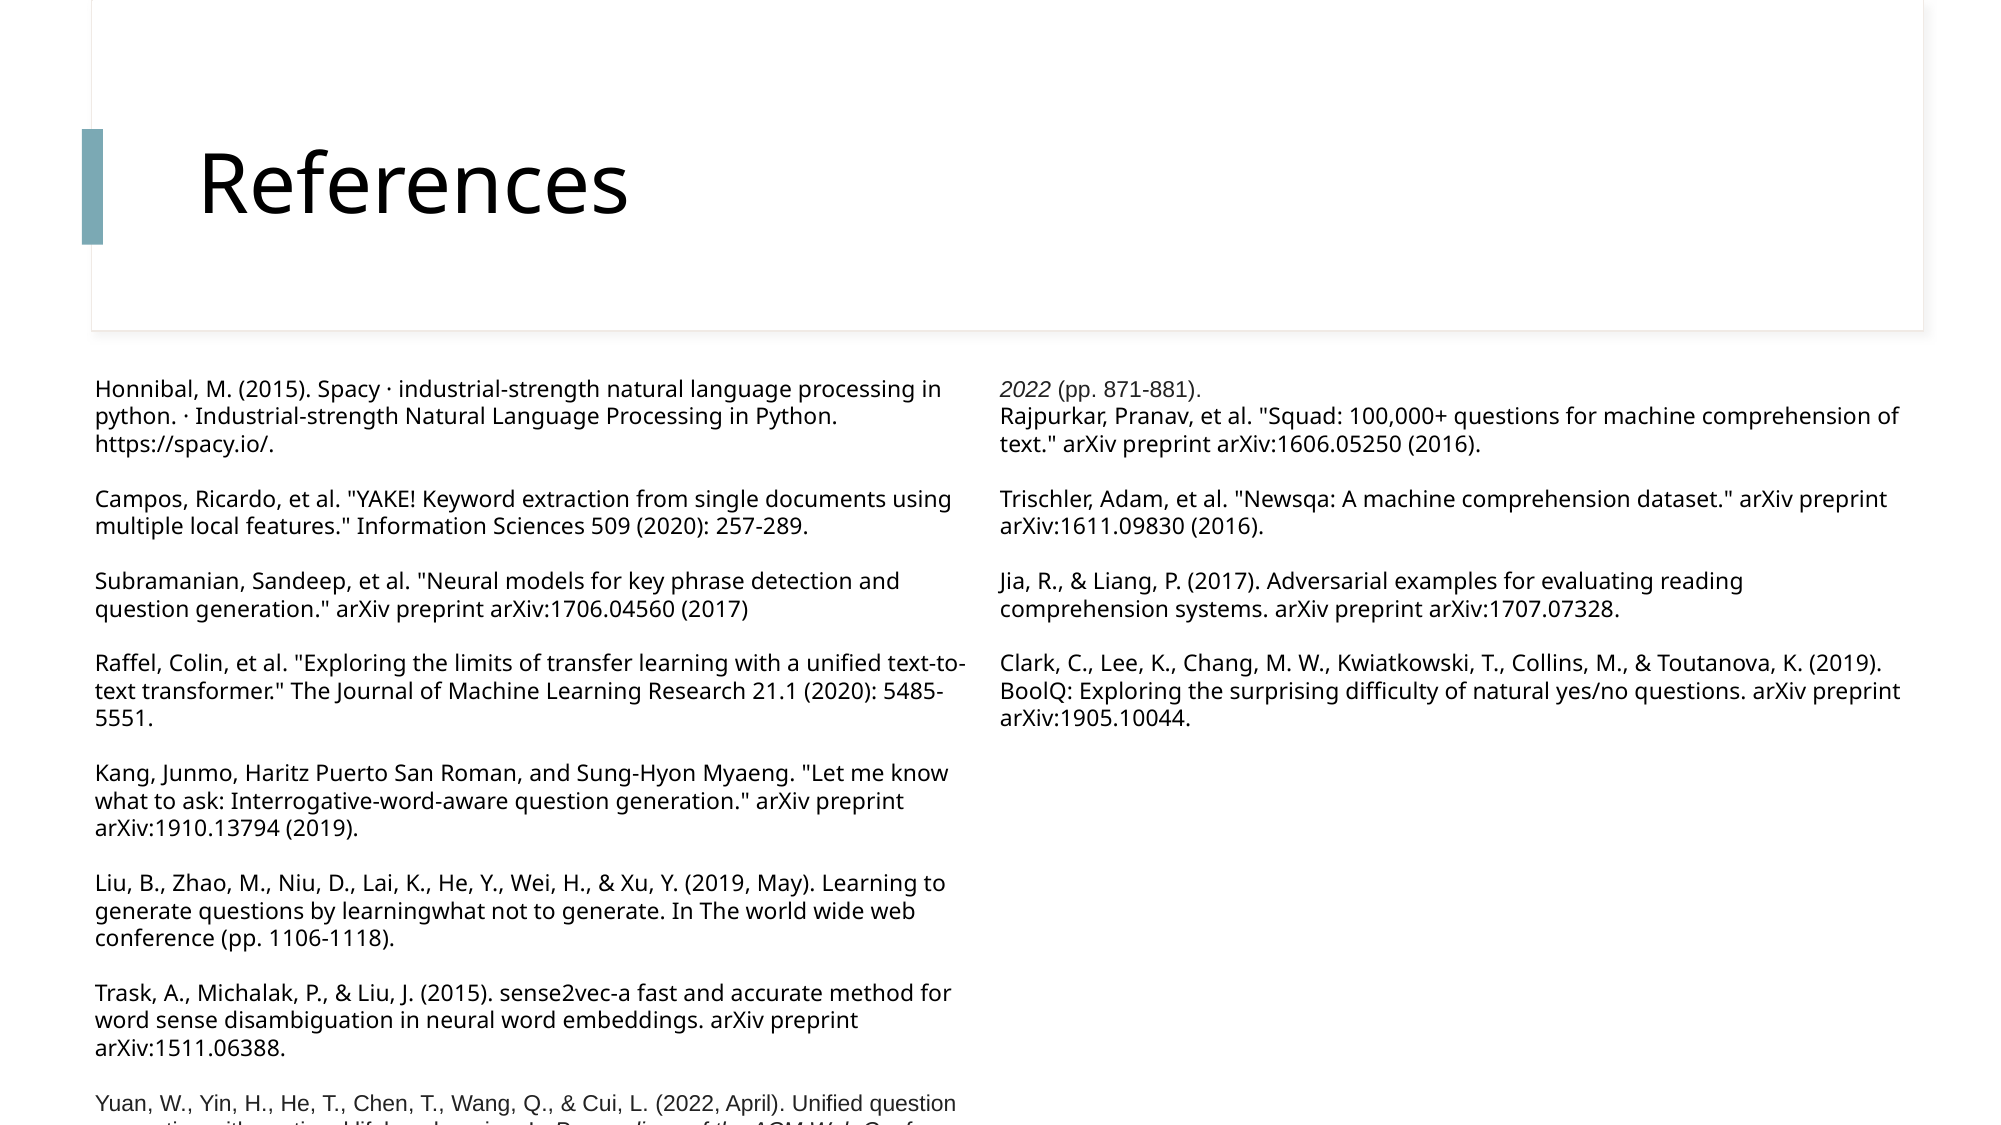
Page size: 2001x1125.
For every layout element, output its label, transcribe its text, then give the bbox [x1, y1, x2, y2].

text_box Honnibal, M. (2015). Spacy · industrial-strength natural language processing in python. · Industrial-strength Natural Language Processing in Python. https://spacy.io/. Campos, Ricardo, et al. "YAKE! Keyword extraction from single documents using multiple local features." Information Sciences 509 (2020): 257-289. Subramanian, Sandeep, et al. "Neural models for key phrase detection and question generation." arXiv preprint arXiv:1706.04560 (2017) Raffel, Colin, et al. "Exploring the limits of transfer learning with a unified text-to-text transformer." The Journal of Machine Learning Research 21.1 (2020): 5485-5551. Kang, Junmo, Haritz Puerto San Roman, and Sung-Hyon Myaeng. "Let me know what to ask: Interrogative-word-aware question generation." arXiv preprint arXiv:1910.13794 (2019). Liu, B., Zhao, M., Niu, D., Lai, K., He, Y., Wei, H., & Xu, Y. (2019, May). Learning to generate questions by learningwhat not to generate. In The world wide web conference (pp. 1106-1118). Trask, A., Michalak, P., & Liu, J. (2015). sense2vec-a fast and accurate method for word sense disambiguation in neural word embeddings. arXiv preprint arXiv:1511.06388. Yuan, W., Yin, H., He, T., Chen, T., Wang, Q., & Cui, L. (2022, April). Unified question generation with continual lifelong learning. In Proceedings of the ACM Web Conference 2022 (pp. 871-881). Rajpurkar, Pranav, et al. "Squad: 100,000+ questions for machine comprehension of text." arXiv preprint arXiv:1606.05250 (2016). Trischler, Adam, et al. "Newsqa: A machine comprehension dataset." arXiv preprint arXiv:1611.09830 (2016). Jia, R., & Liang, P. (2017). Adversarial examples for evaluating reading comprehension systems. arXiv preprint arXiv:1707.07328. Clark, C., Lee, K., Chang, M. W., Kwiatkowski, T., Collins, M., & Toutanova, K. (2019). BoolQ: Exploring the surprising difficulty of natural yes/no questions. arXiv preprint arXiv:1905.10044. [80, 367, 1920, 1125]
title References [183, 90, 1851, 284]
